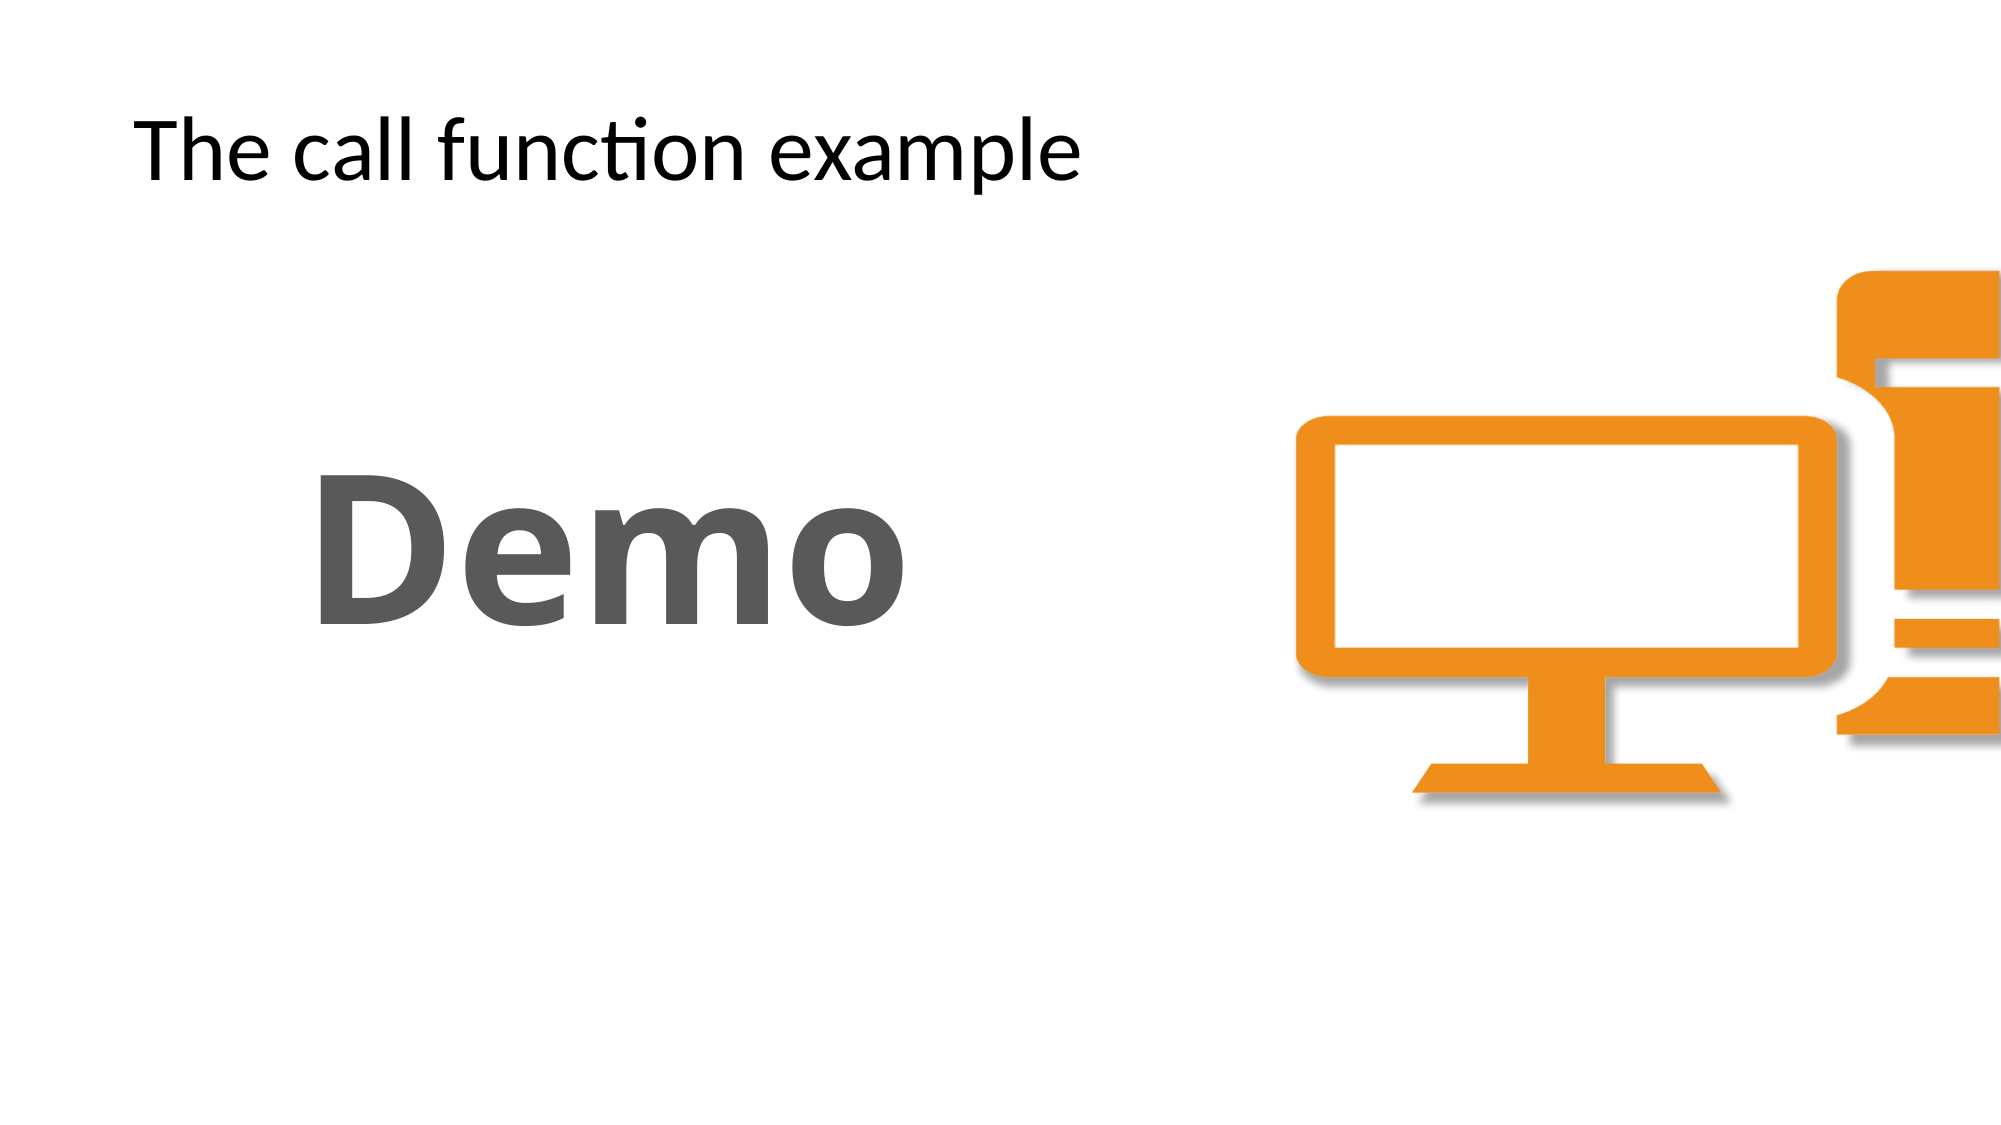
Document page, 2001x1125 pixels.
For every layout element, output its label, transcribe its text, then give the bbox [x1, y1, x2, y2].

picture [1173, 184, 2001, 914]
title The call function example [133, 90, 1867, 209]
